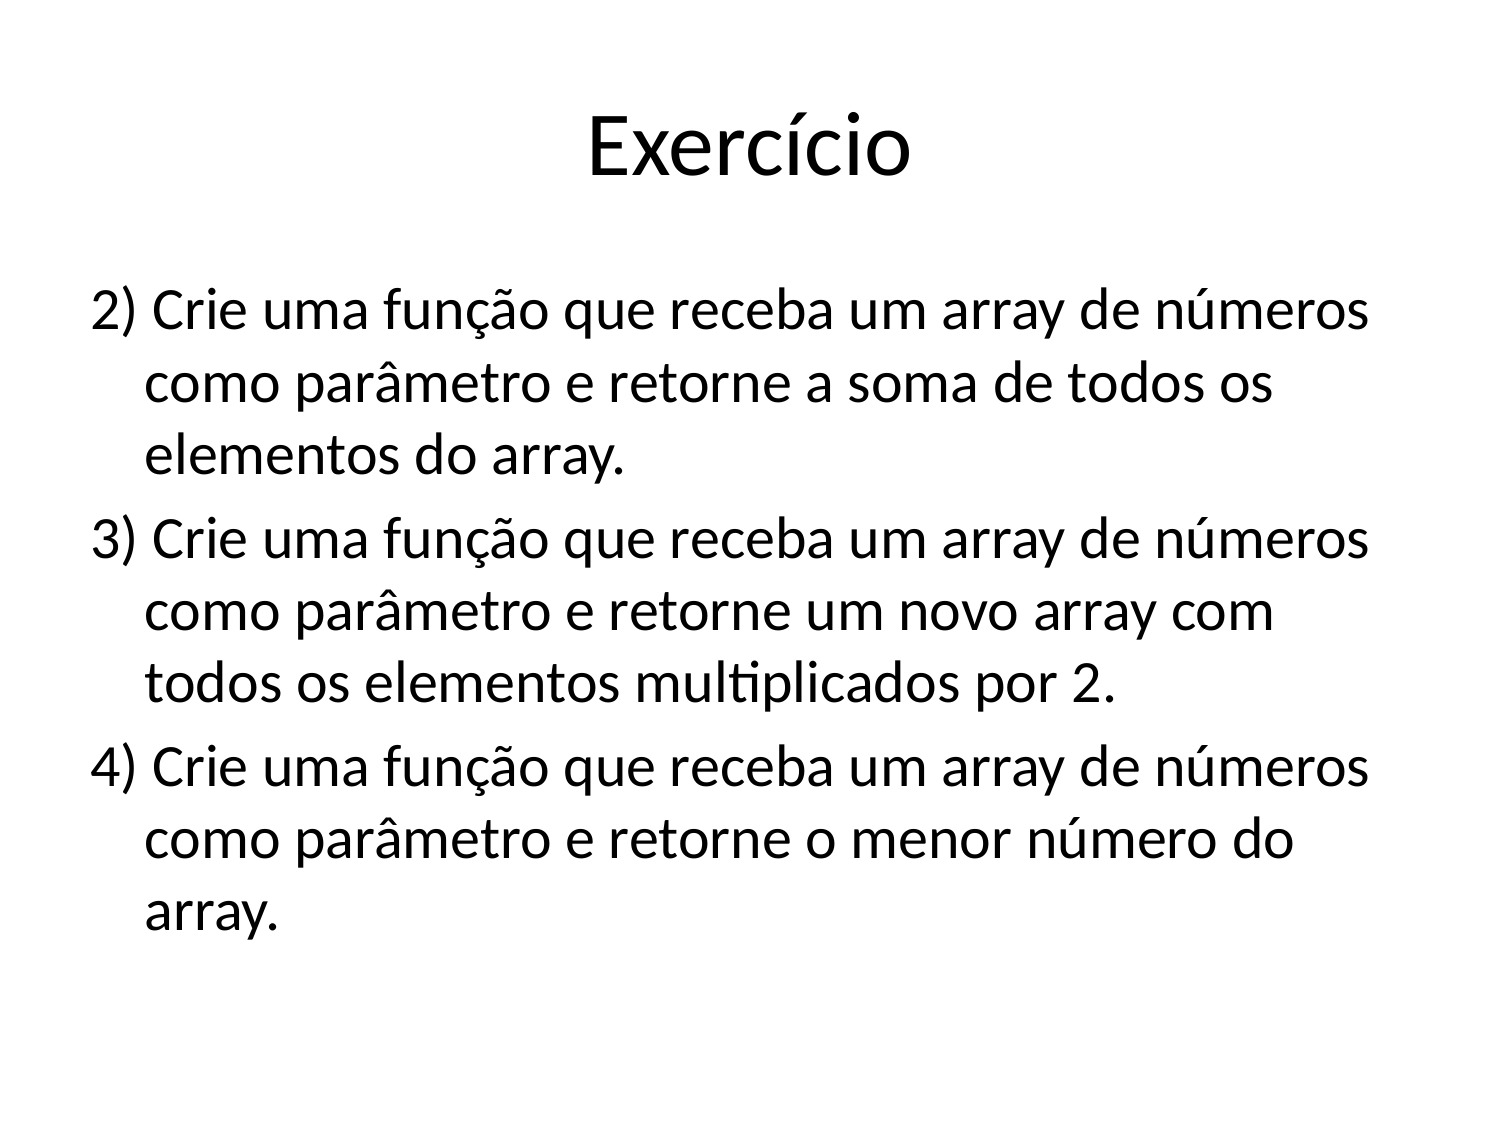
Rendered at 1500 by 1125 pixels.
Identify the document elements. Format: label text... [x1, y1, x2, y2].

title Exercício [75, 45, 1425, 233]
list 2) Crie uma função que receba um array de números como parâmetro e retorne a soma de todos os elementos do array. 3) Crie uma função que receba um array de números como parâmetro e retorne um novo array com todos os elementos multiplicados por 2. 4) Crie uma função que receba um array de números como parâmetro e retorne o menor número do array. [75, 262, 1425, 1005]
